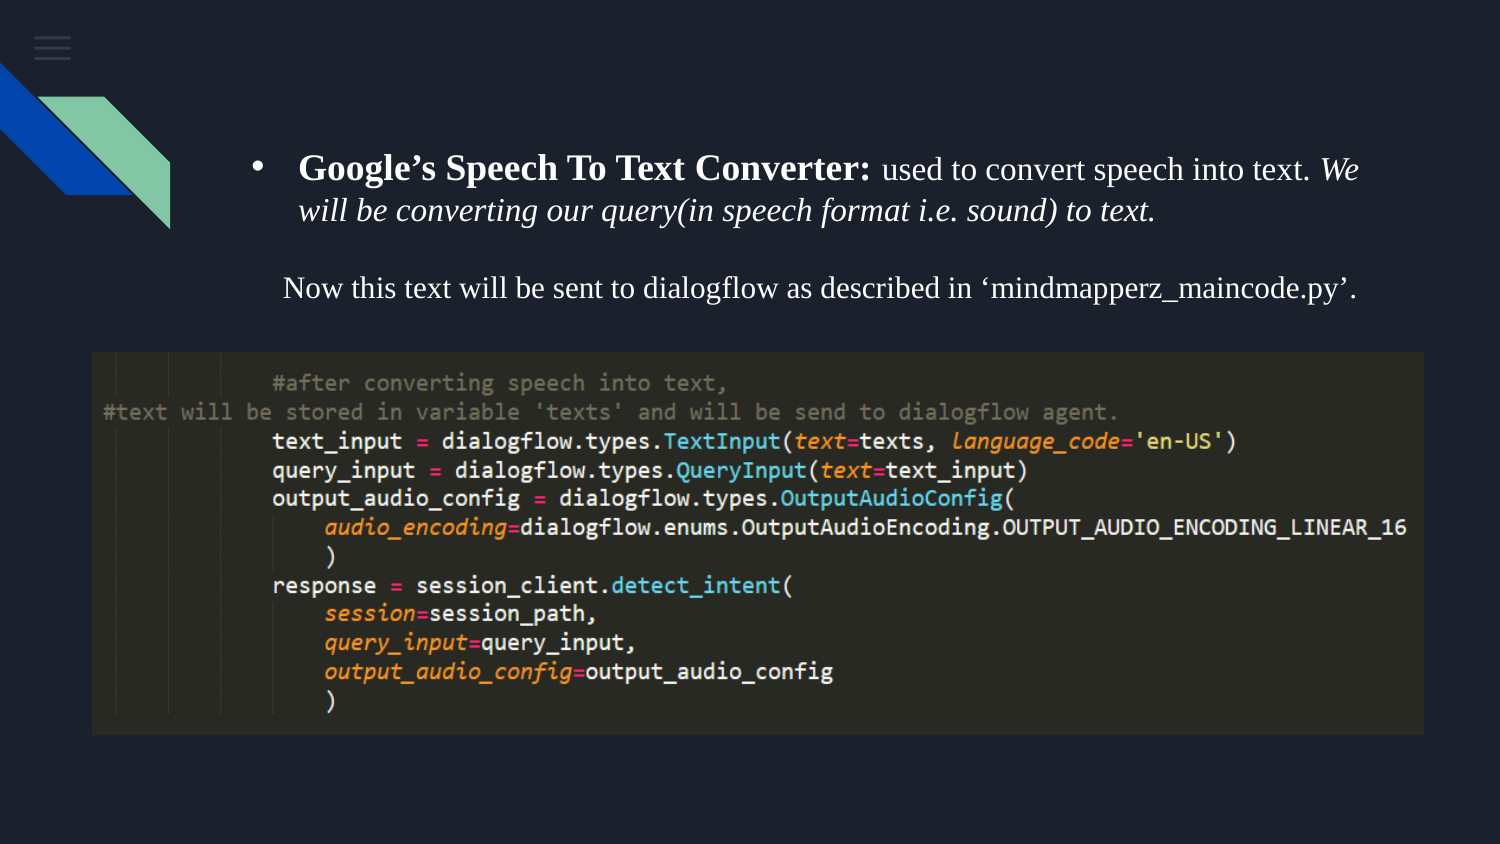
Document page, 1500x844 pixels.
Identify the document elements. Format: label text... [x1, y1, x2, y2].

text_box Google’s Speech To Text Converter: used to convert speech into text. We will be converting our query(in speech format i.e. sound) to text. Now this text will be sent to dialogflow as described in ‘mindmapperz_maincode.py’. [236, 135, 1424, 350]
picture [92, 352, 1424, 735]
